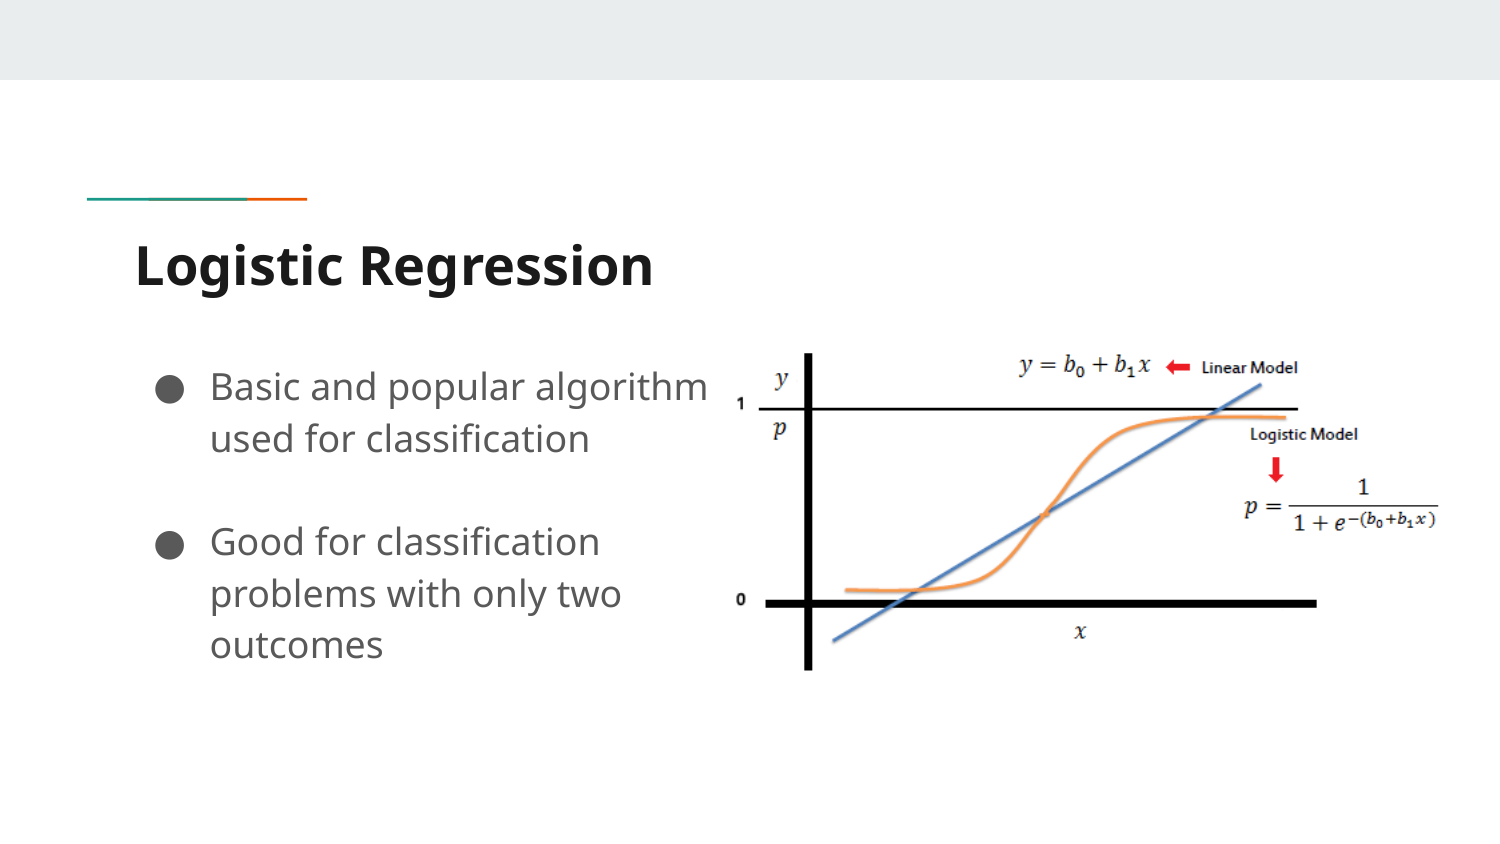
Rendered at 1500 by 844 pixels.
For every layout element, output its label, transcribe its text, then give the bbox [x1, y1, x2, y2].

picture [707, 303, 1470, 713]
list Basic and popular algorithm used for classification Good for classification problems with only two outcomes [119, 341, 702, 712]
title Logistic Regression [119, 216, 1381, 305]
